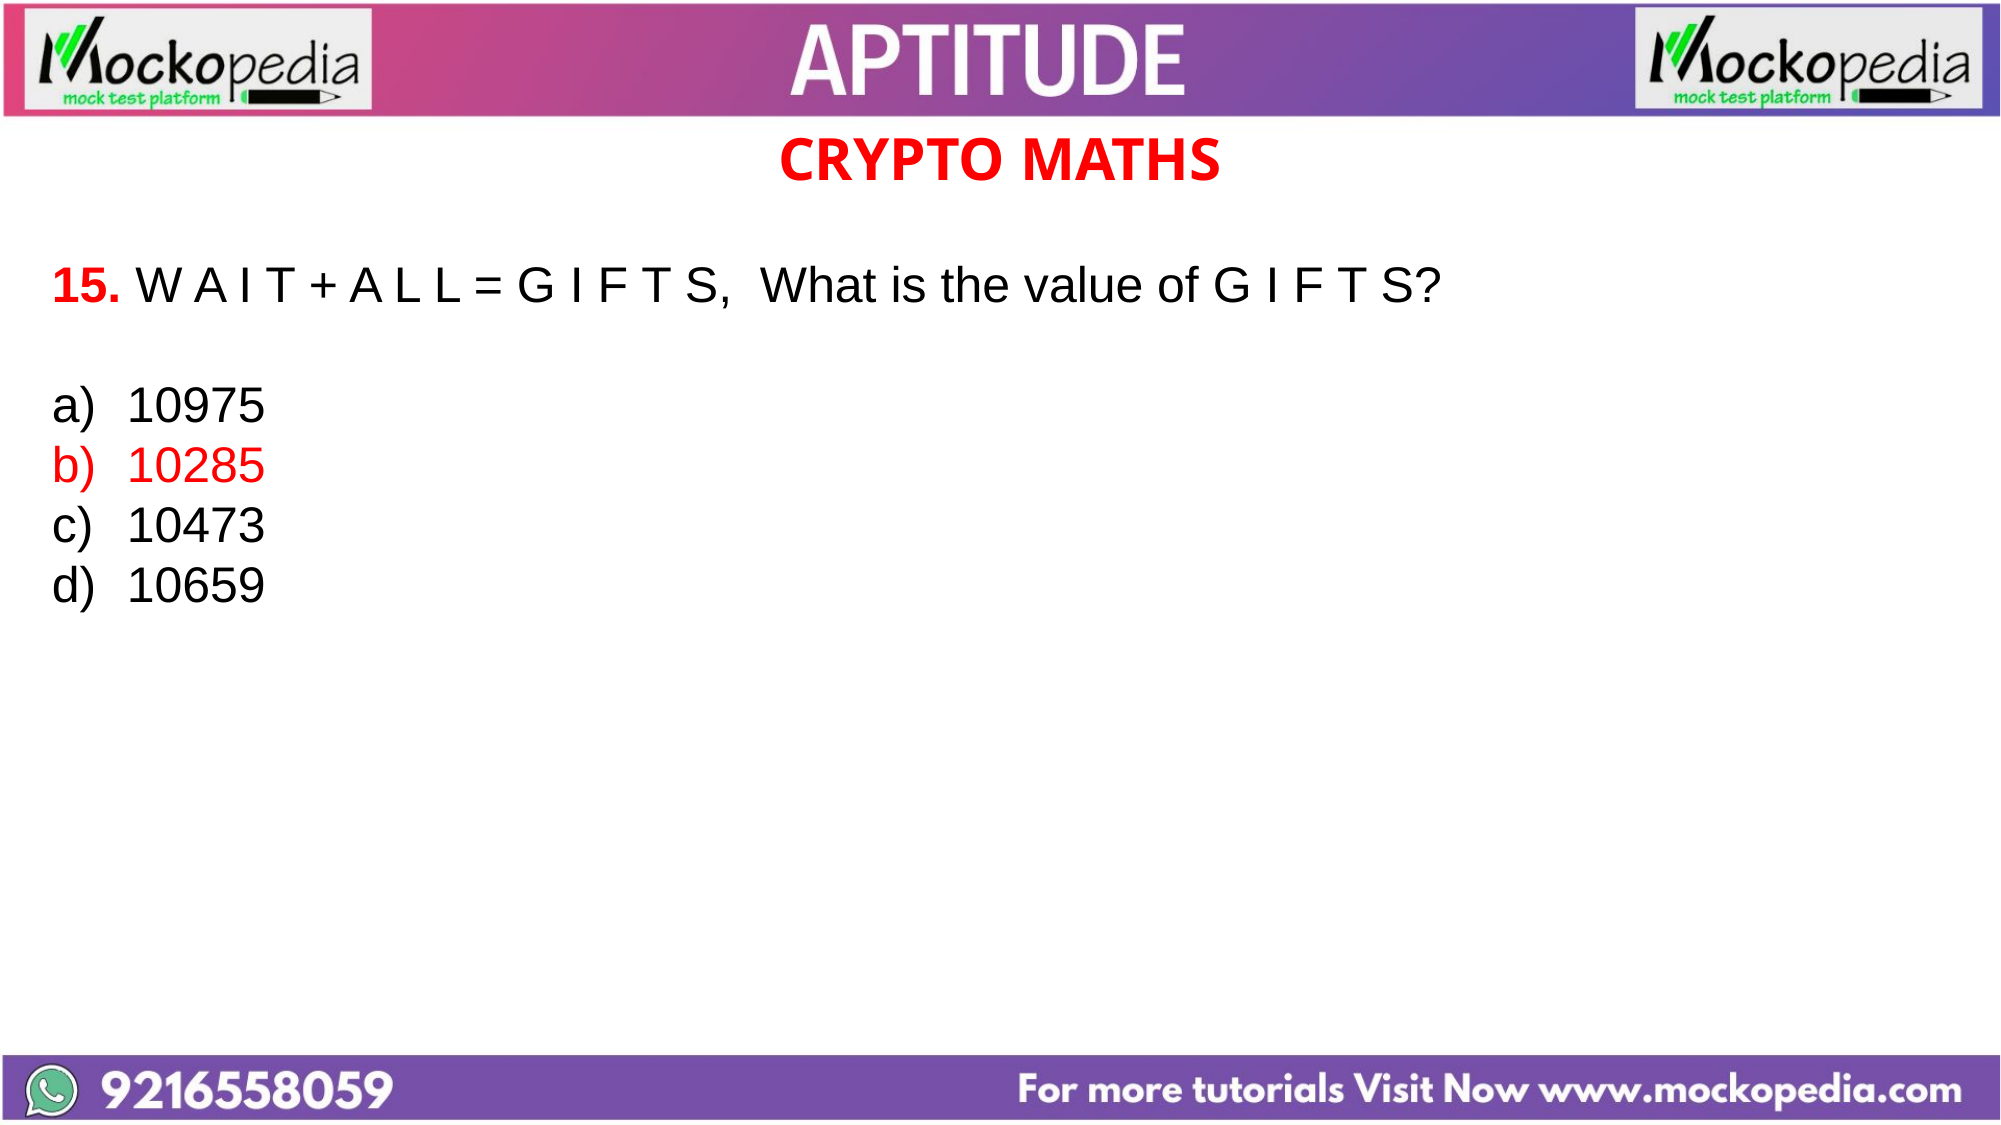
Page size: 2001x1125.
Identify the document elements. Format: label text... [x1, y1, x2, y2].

text_box CRYPTO MATHS 15. W A I T + A L L = G I F T S, What is the value of G I F T S? 10975 10285 10473 10659 [37, 114, 1963, 620]
picture [0, 0, 2001, 1125]
